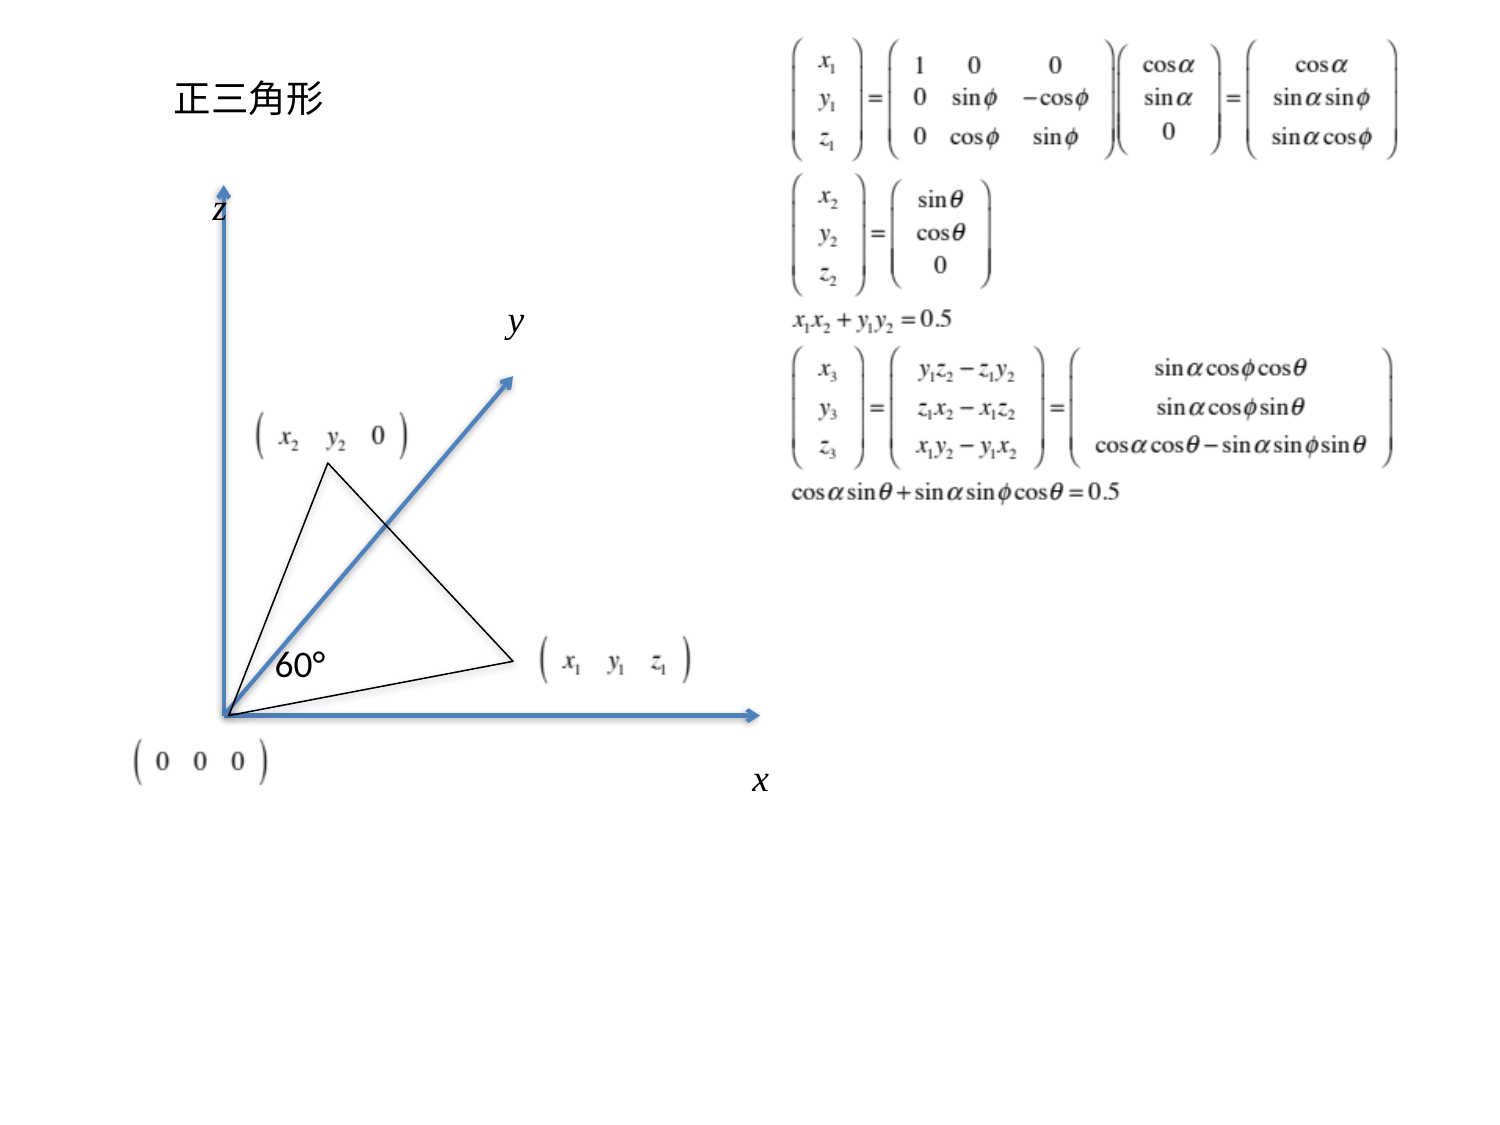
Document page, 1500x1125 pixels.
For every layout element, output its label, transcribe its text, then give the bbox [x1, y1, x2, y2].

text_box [131, 734, 270, 790]
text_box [223, 375, 514, 716]
text_box 正三角形 [159, 67, 339, 128]
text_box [789, 32, 1400, 542]
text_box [537, 632, 693, 687]
text_box z [197, 175, 243, 236]
text_box x [737, 746, 785, 806]
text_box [252, 408, 410, 464]
text_box y [492, 287, 540, 348]
